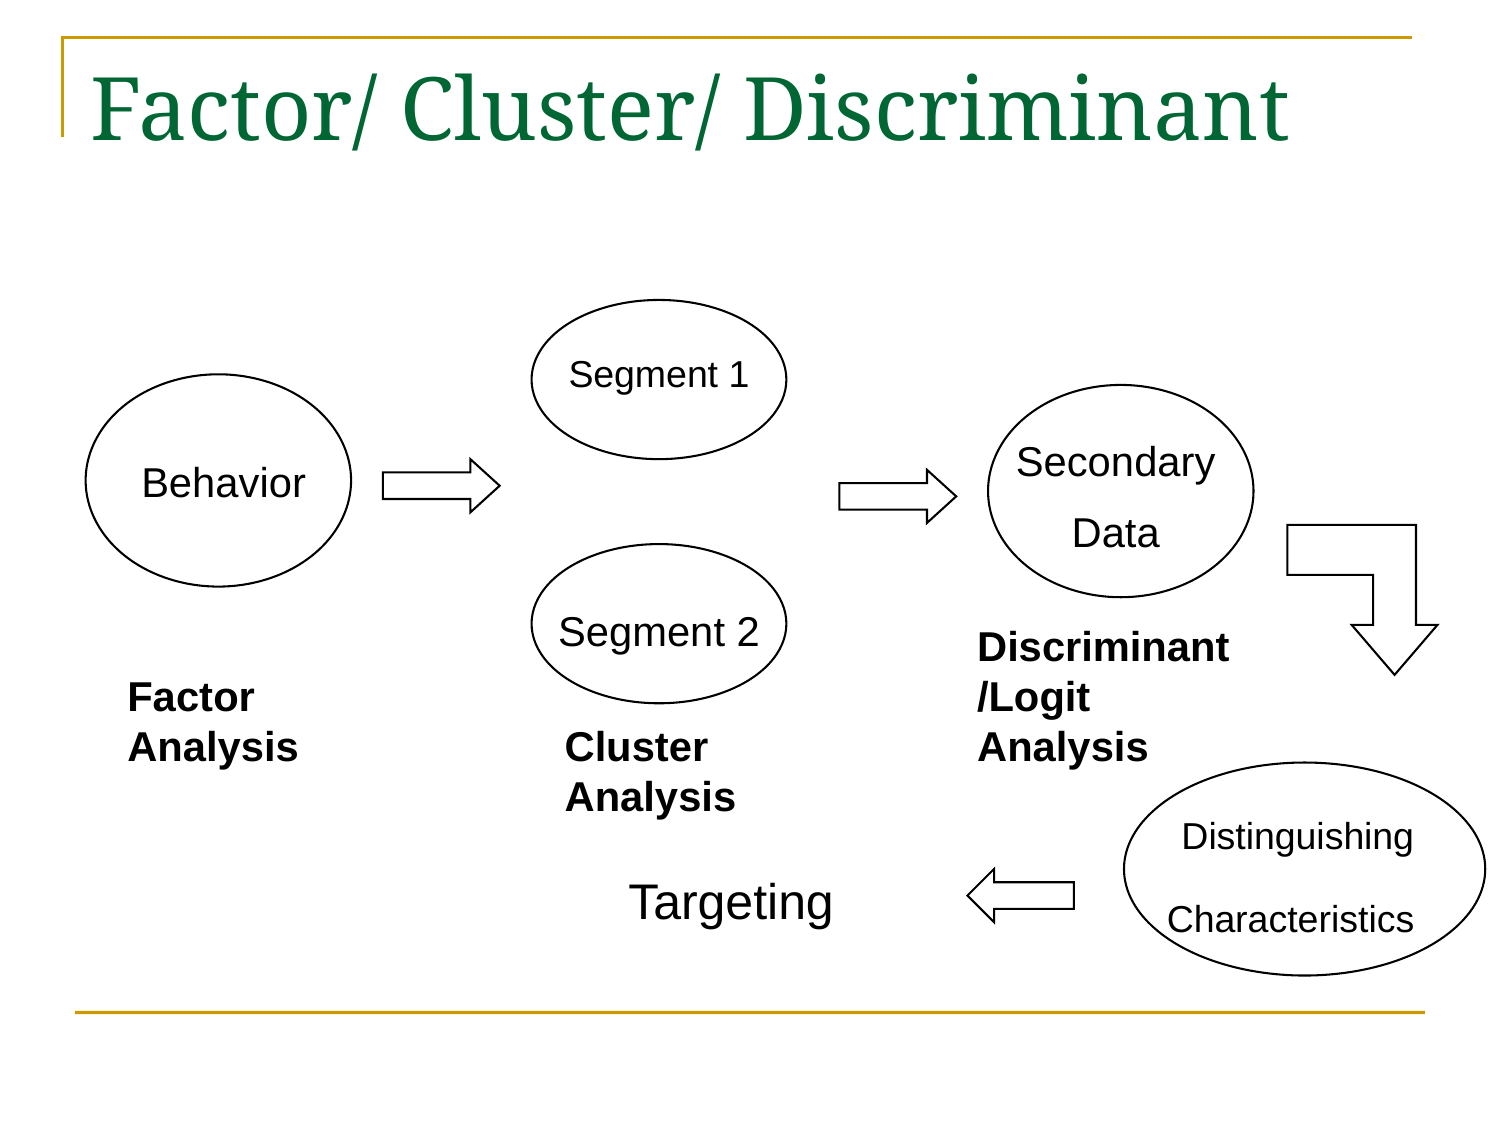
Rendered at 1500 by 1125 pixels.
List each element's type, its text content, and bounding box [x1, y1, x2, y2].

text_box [967, 762, 1500, 976]
text_box Targeting [549, 862, 913, 938]
text_box Factor Analysis [112, 713, 400, 778]
text_box Cluster Analysis [549, 713, 838, 828]
text_box Discriminant/Logit Analysis [962, 713, 1250, 766]
title Factor/ Cluster/ Discriminant [75, 45, 1425, 233]
text_box [1287, 524, 1438, 675]
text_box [74, 299, 1265, 704]
